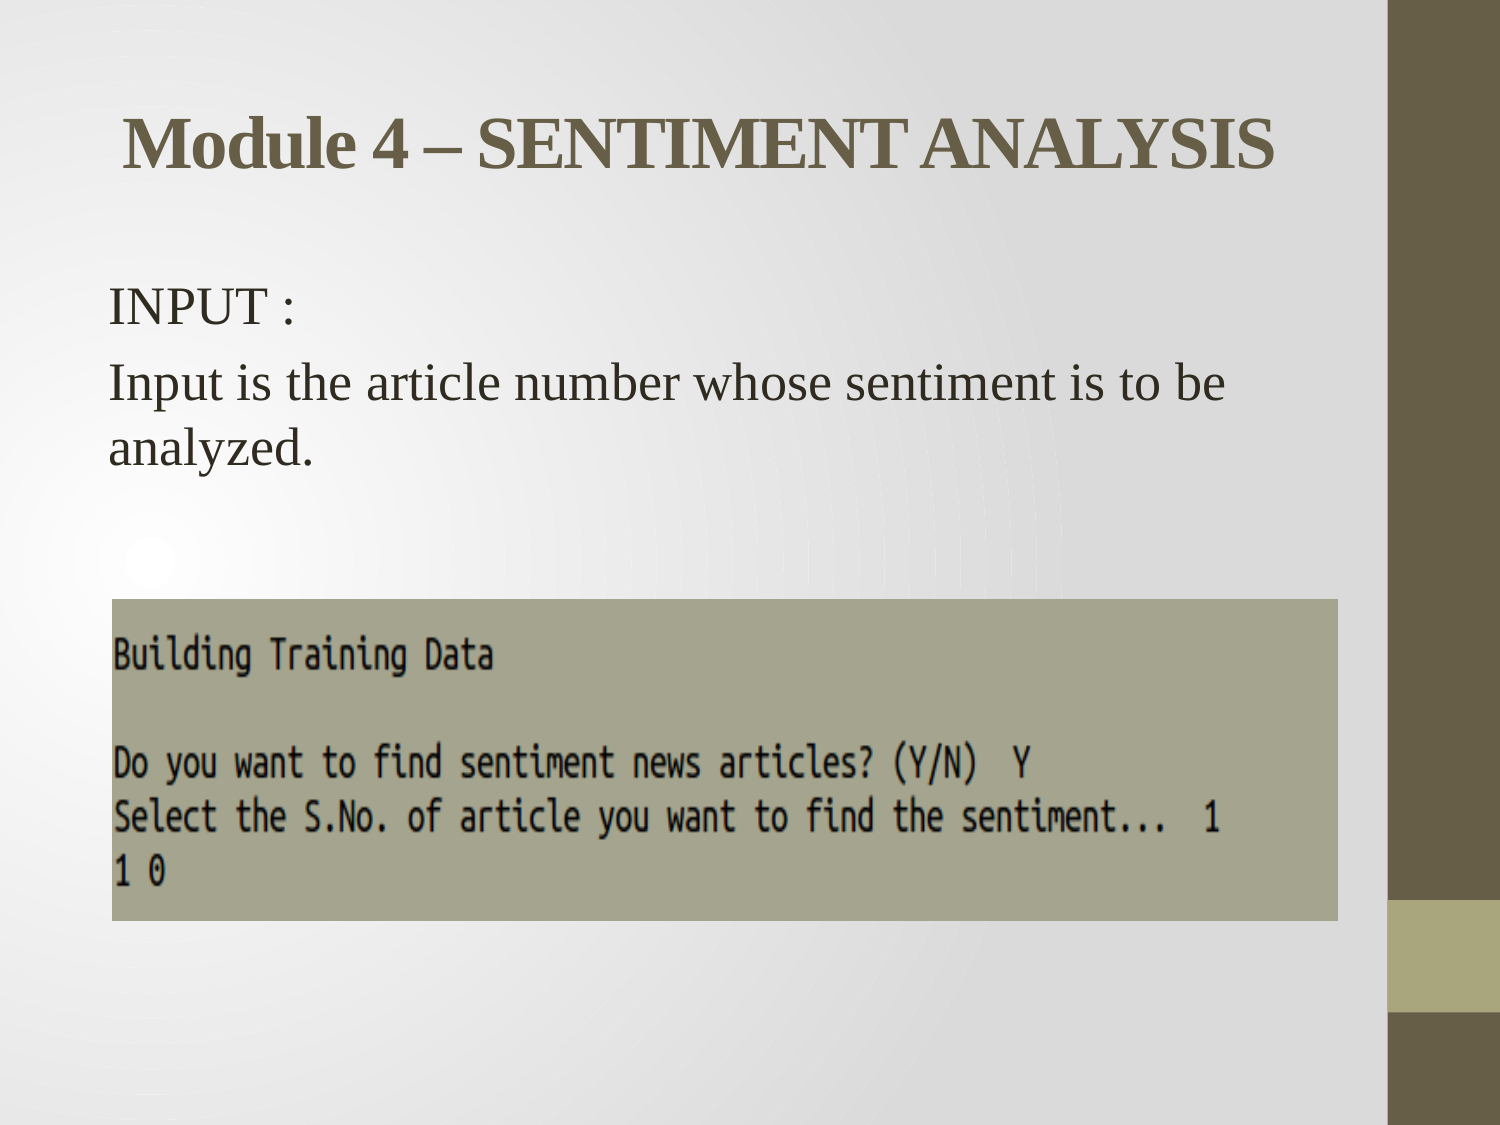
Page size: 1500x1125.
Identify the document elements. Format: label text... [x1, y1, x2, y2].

title Module 4 – SENTIMENT ANALYSIS [75, 45, 1325, 233]
list INPUT : Input is the article number whose sentiment is to be analyzed. [75, 262, 1325, 1050]
picture [111, 599, 1338, 921]
